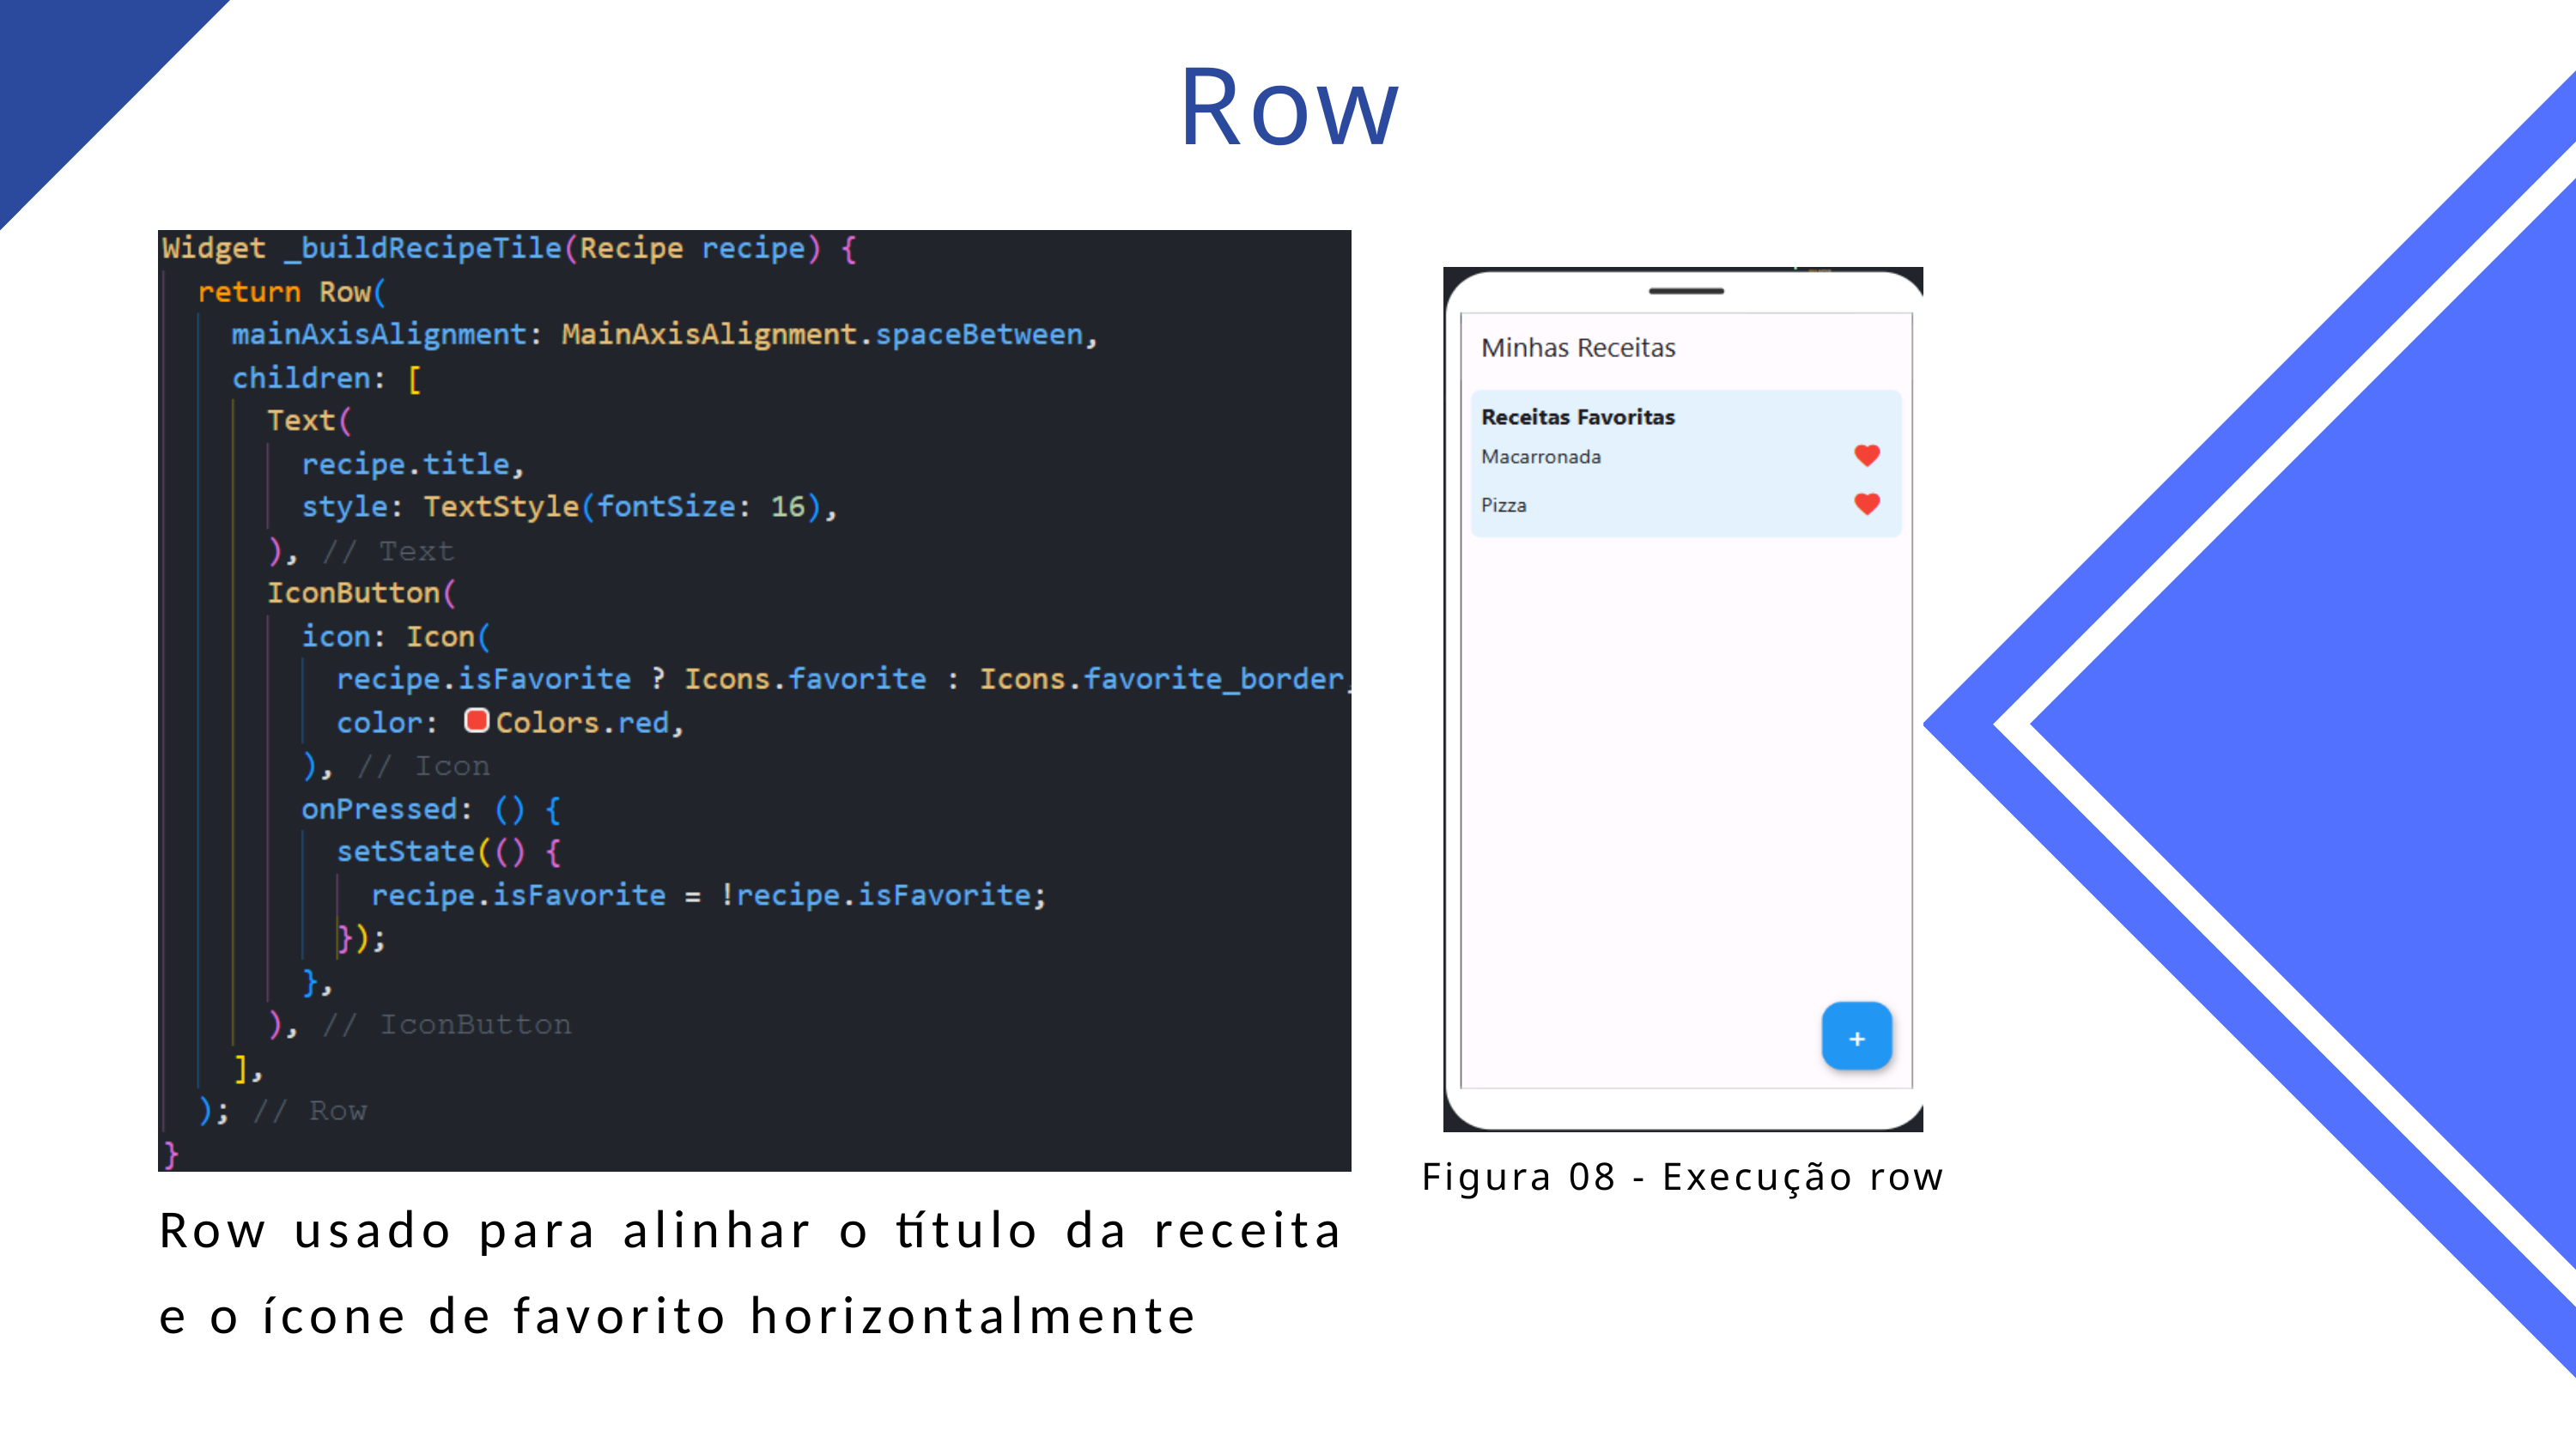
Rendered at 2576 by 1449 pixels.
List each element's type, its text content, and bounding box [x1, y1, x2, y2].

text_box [2163, 312, 2576, 1137]
picture [1443, 267, 1923, 1132]
text_box Figura 08 - Execução row [1350, 1145, 2032, 1198]
text_box Row [664, 53, 1912, 167]
text_box Row usado para alinhar o título da receita e o ícone de favorito horizontalmente [159, 1177, 1350, 1345]
picture [158, 229, 1352, 1173]
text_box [2113, 261, 2576, 1187]
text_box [0, 0, 231, 231]
